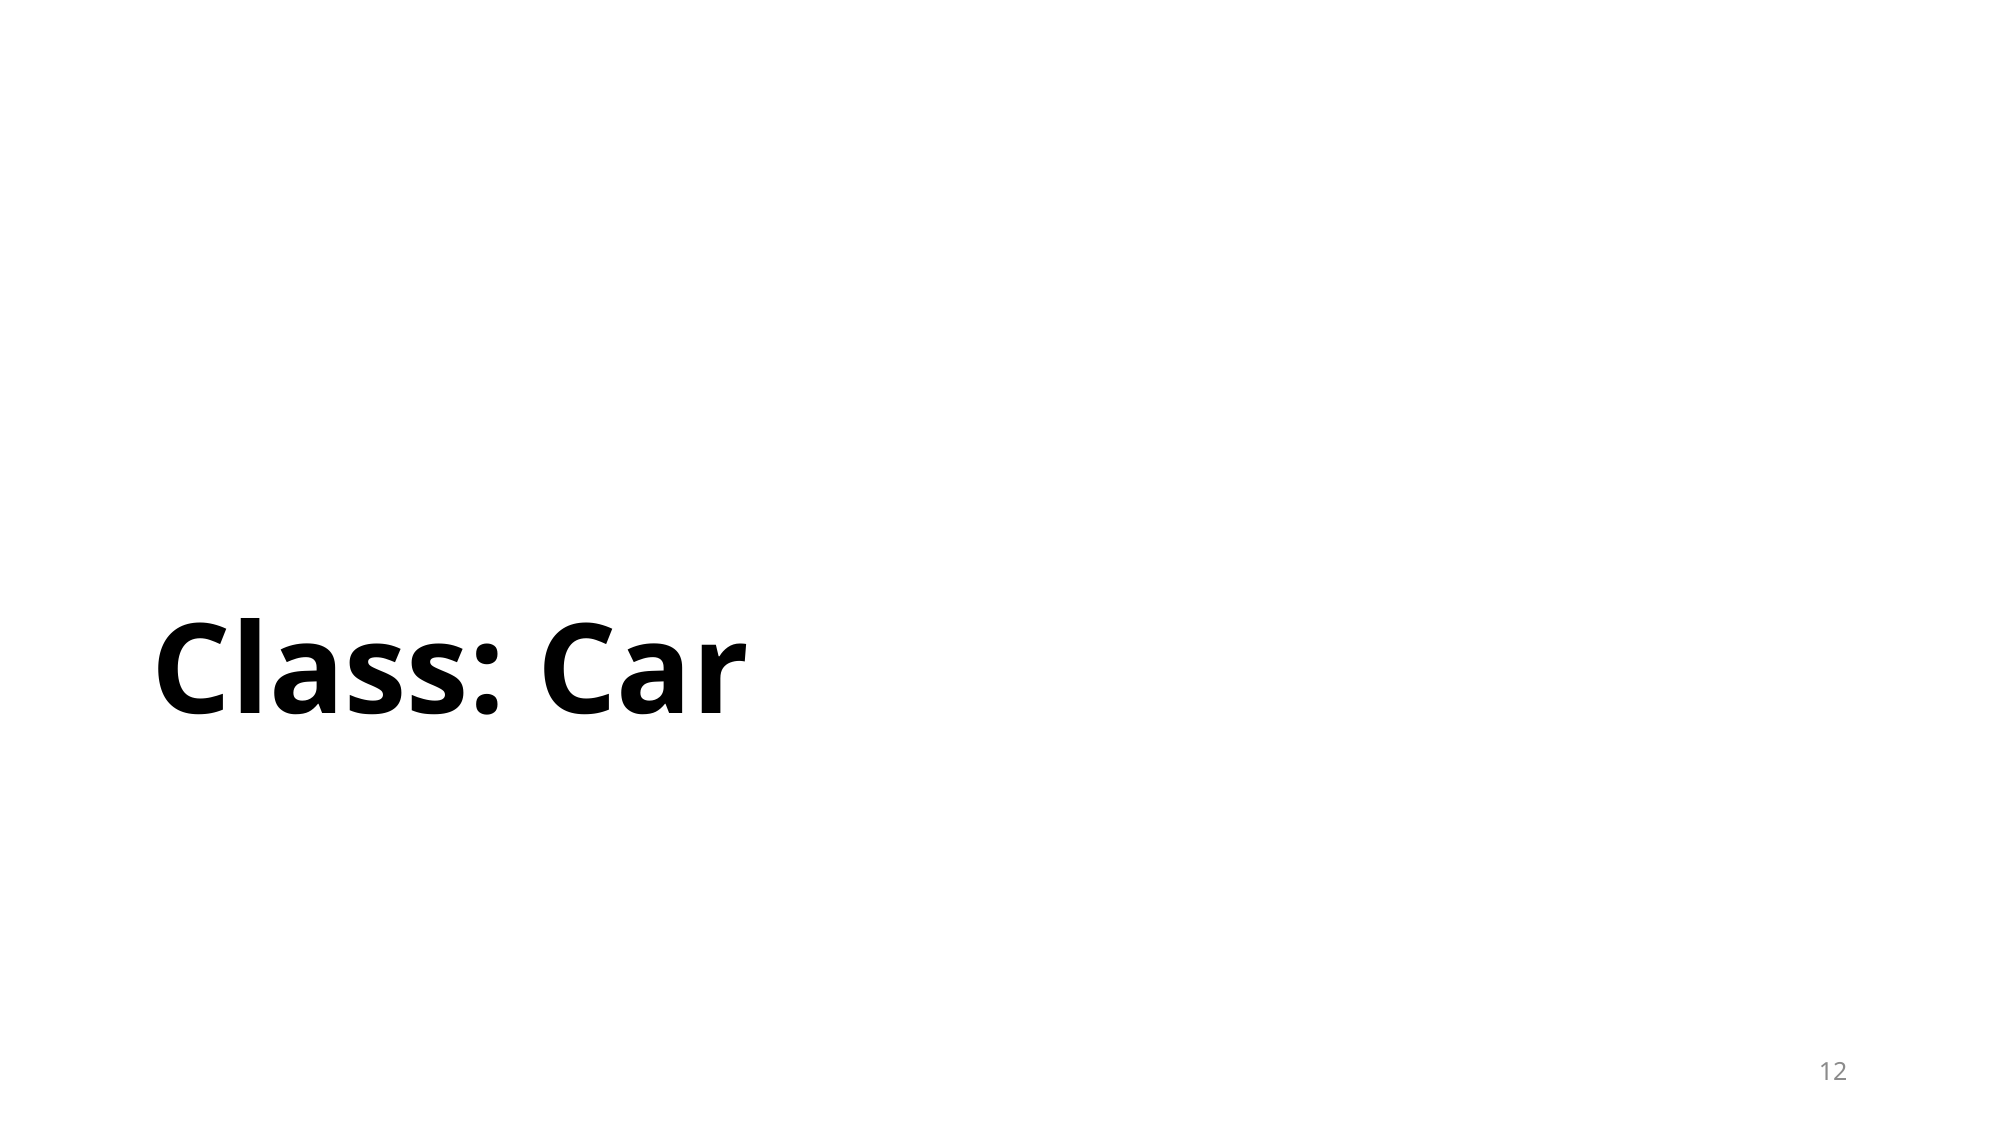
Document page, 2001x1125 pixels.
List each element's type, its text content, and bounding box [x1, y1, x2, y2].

slide_number 12 [1412, 1042, 1863, 1103]
title Class: Car [136, 280, 1862, 749]
